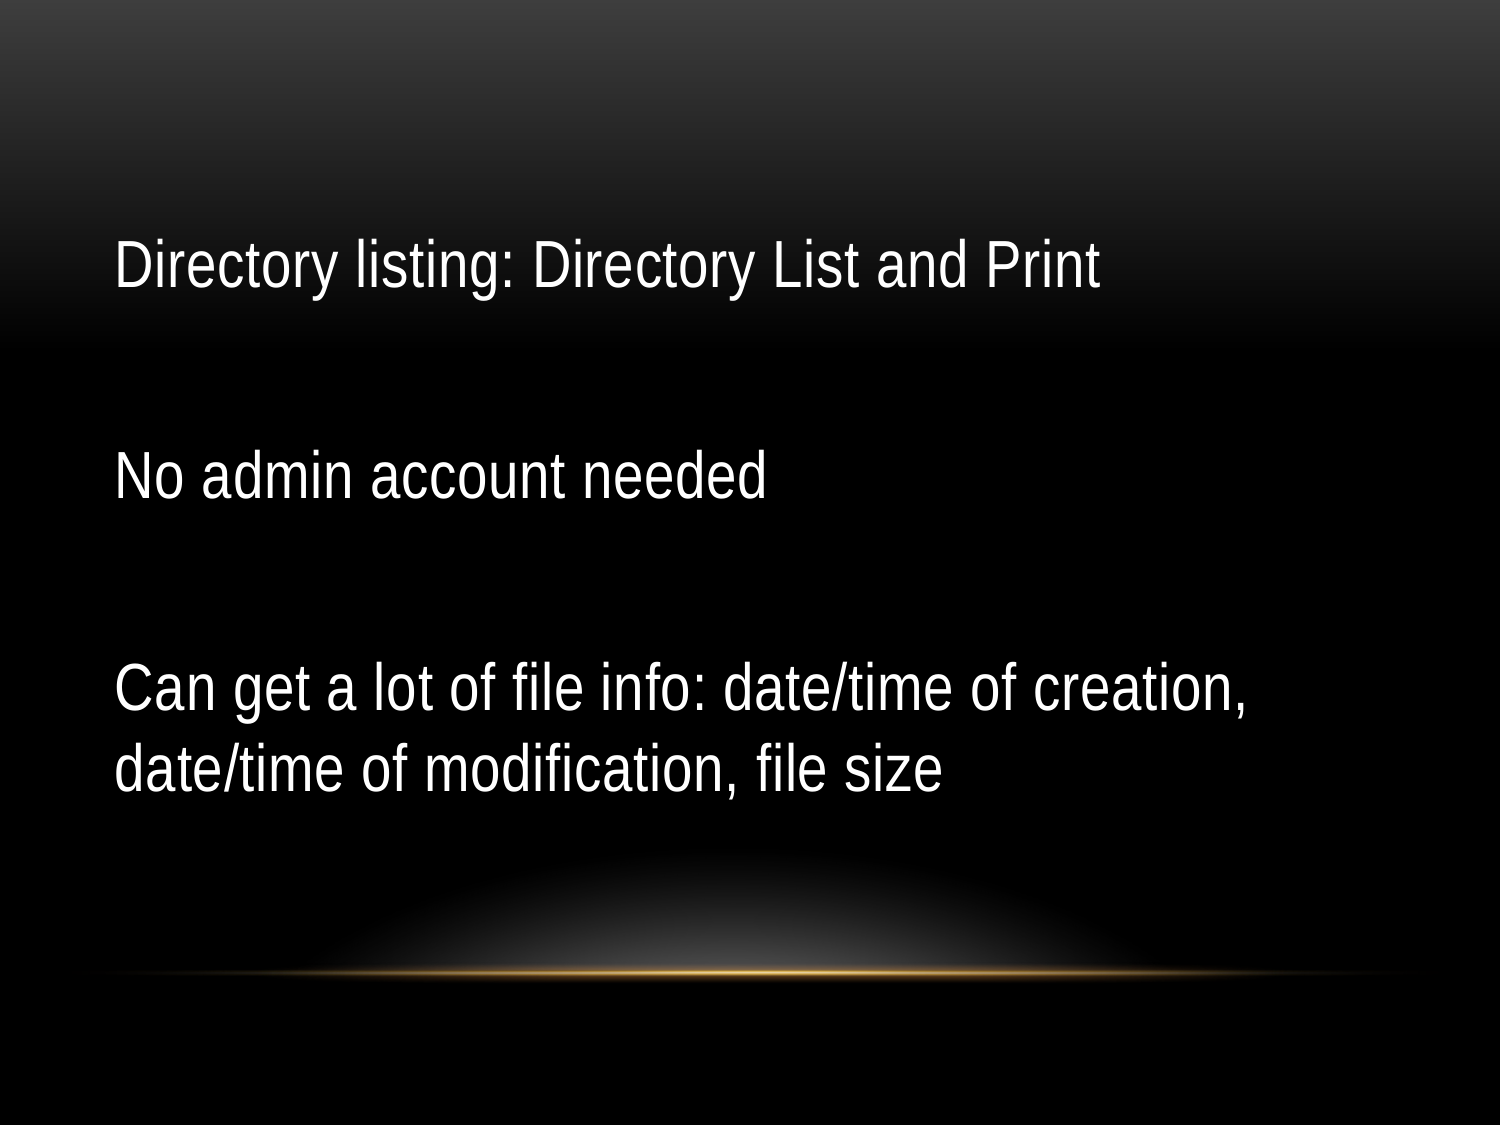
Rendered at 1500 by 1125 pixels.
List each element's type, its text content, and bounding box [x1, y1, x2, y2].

picture [0, 0, 1500, 1125]
list Directory listing: Directory List and Print No admin account needed Can get a lot of file info: date/time of creation, date/time of modification, file size [99, 147, 1400, 938]
